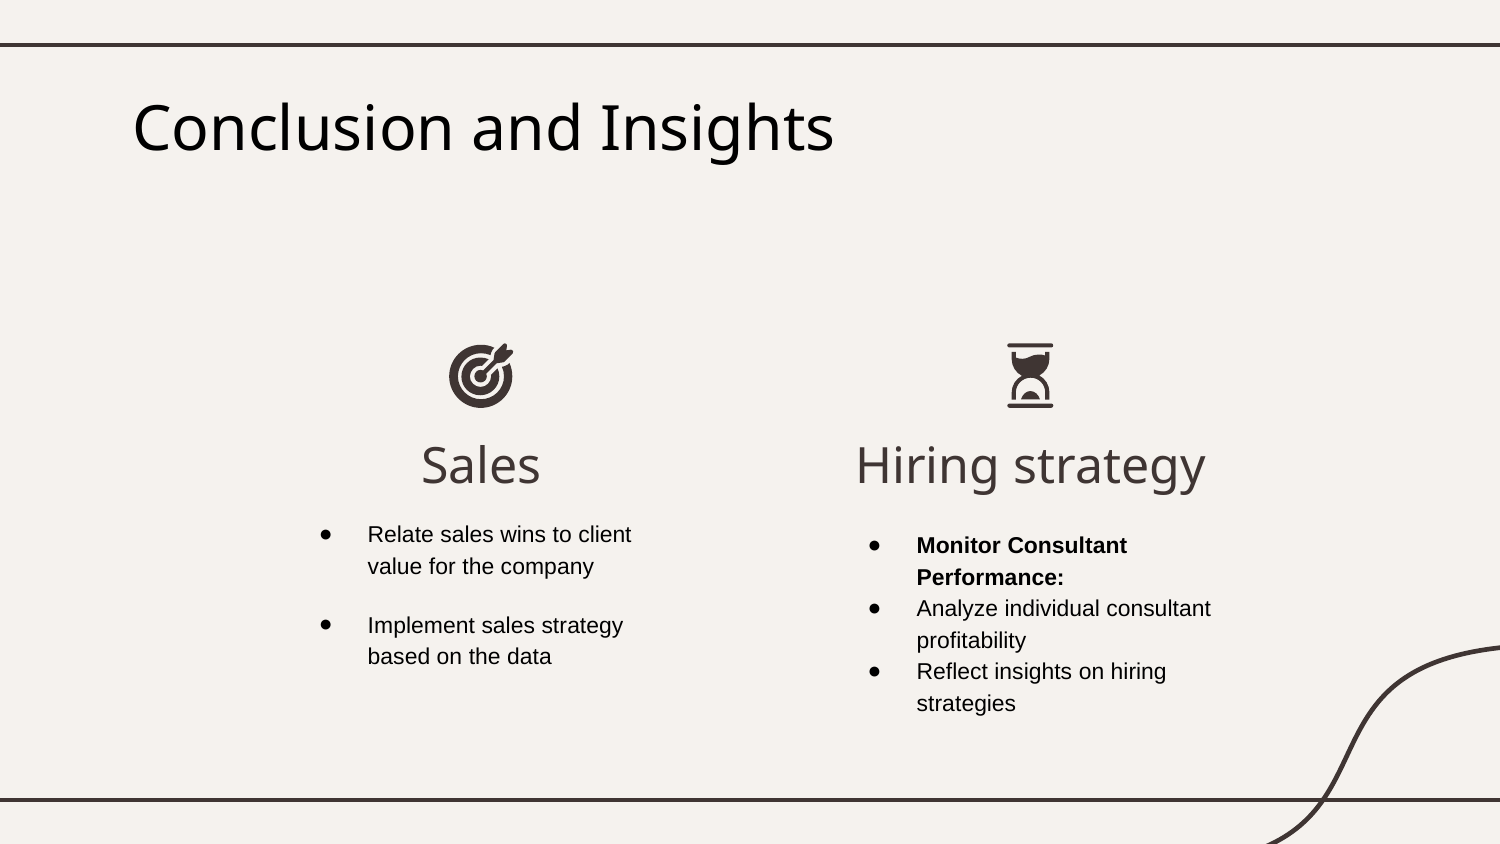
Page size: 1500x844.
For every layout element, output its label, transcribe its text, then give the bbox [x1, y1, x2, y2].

subtitle Monitor Consultant Performance: Analyze individual consultant profitability Reflect insights on hiring strategies [826, 511, 1235, 660]
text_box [1007, 343, 1054, 409]
subtitle Relate sales wins to client value for the company Implement sales strategy based on the data [277, 500, 686, 649]
subtitle Sales [277, 418, 686, 500]
title Conclusion and Insights [116, 72, 1155, 167]
subtitle Hiring strategy [826, 418, 1235, 501]
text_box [448, 343, 515, 409]
